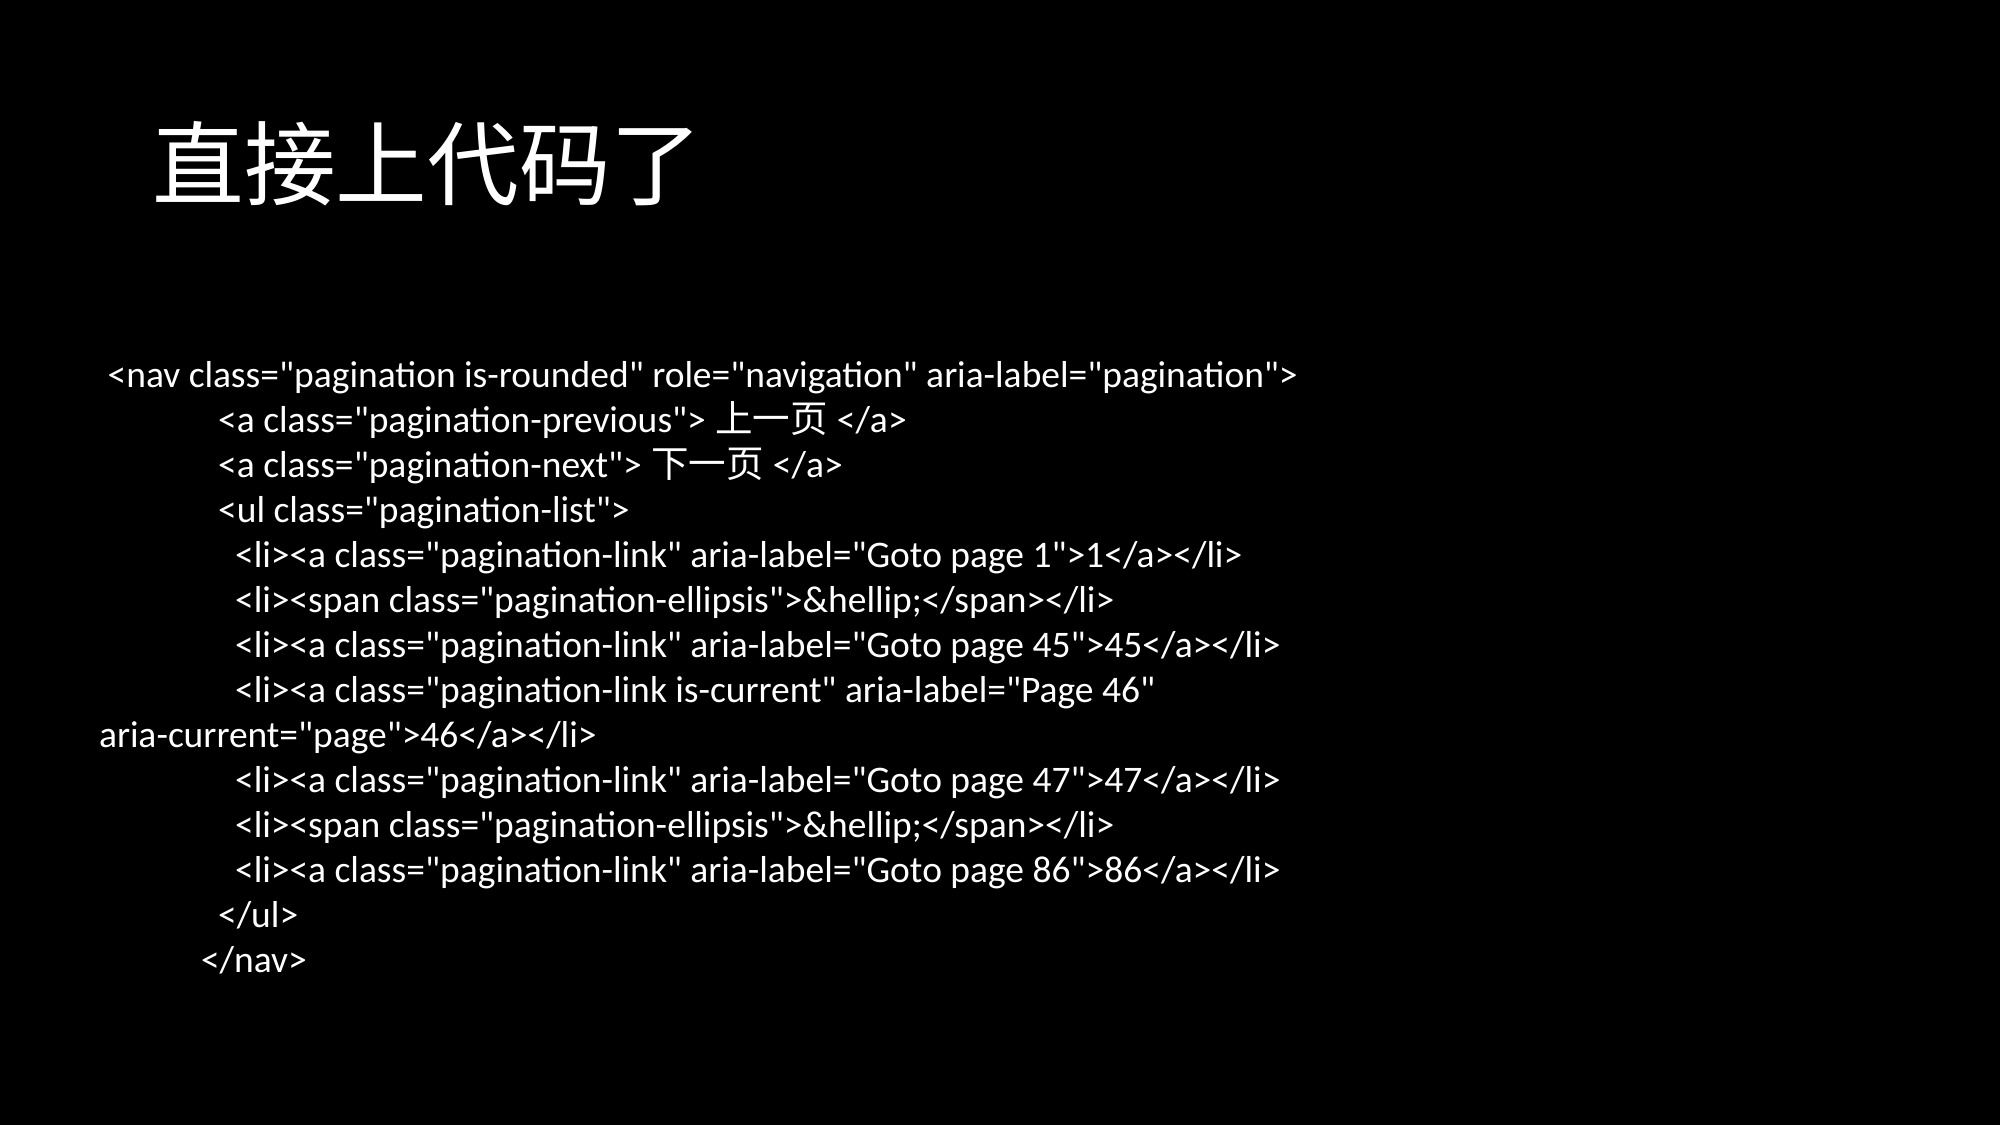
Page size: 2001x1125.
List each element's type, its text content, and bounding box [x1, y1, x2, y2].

text_box <nav class="pagination is-rounded" role="navigation" aria-label="pagination"> <a class="pagination-previous">上一页</a> <a class="pagination-next">下一页</a> <ul class="pagination-list"> <li><a class="pagination-link" aria-label="Goto page 1">1</a></li> <li><span class="pagination-ellipsis">&hellip;</span></li> <li><a class="pagination-link" aria-label="Goto page 45">45</a></li> <li><a class="pagination-link is-current" aria-label="Page 46" aria-current="page">46</a></li> <li><a class="pagination-link" aria-label="Goto page 47">47</a></li> <li><span class="pagination-ellipsis">&hellip;</span></li> <li><a class="pagination-link" aria-label="Goto page 86">86</a></li> </ul> </nav> [84, 342, 1663, 988]
title 直接上代码了 [137, 59, 1863, 278]
